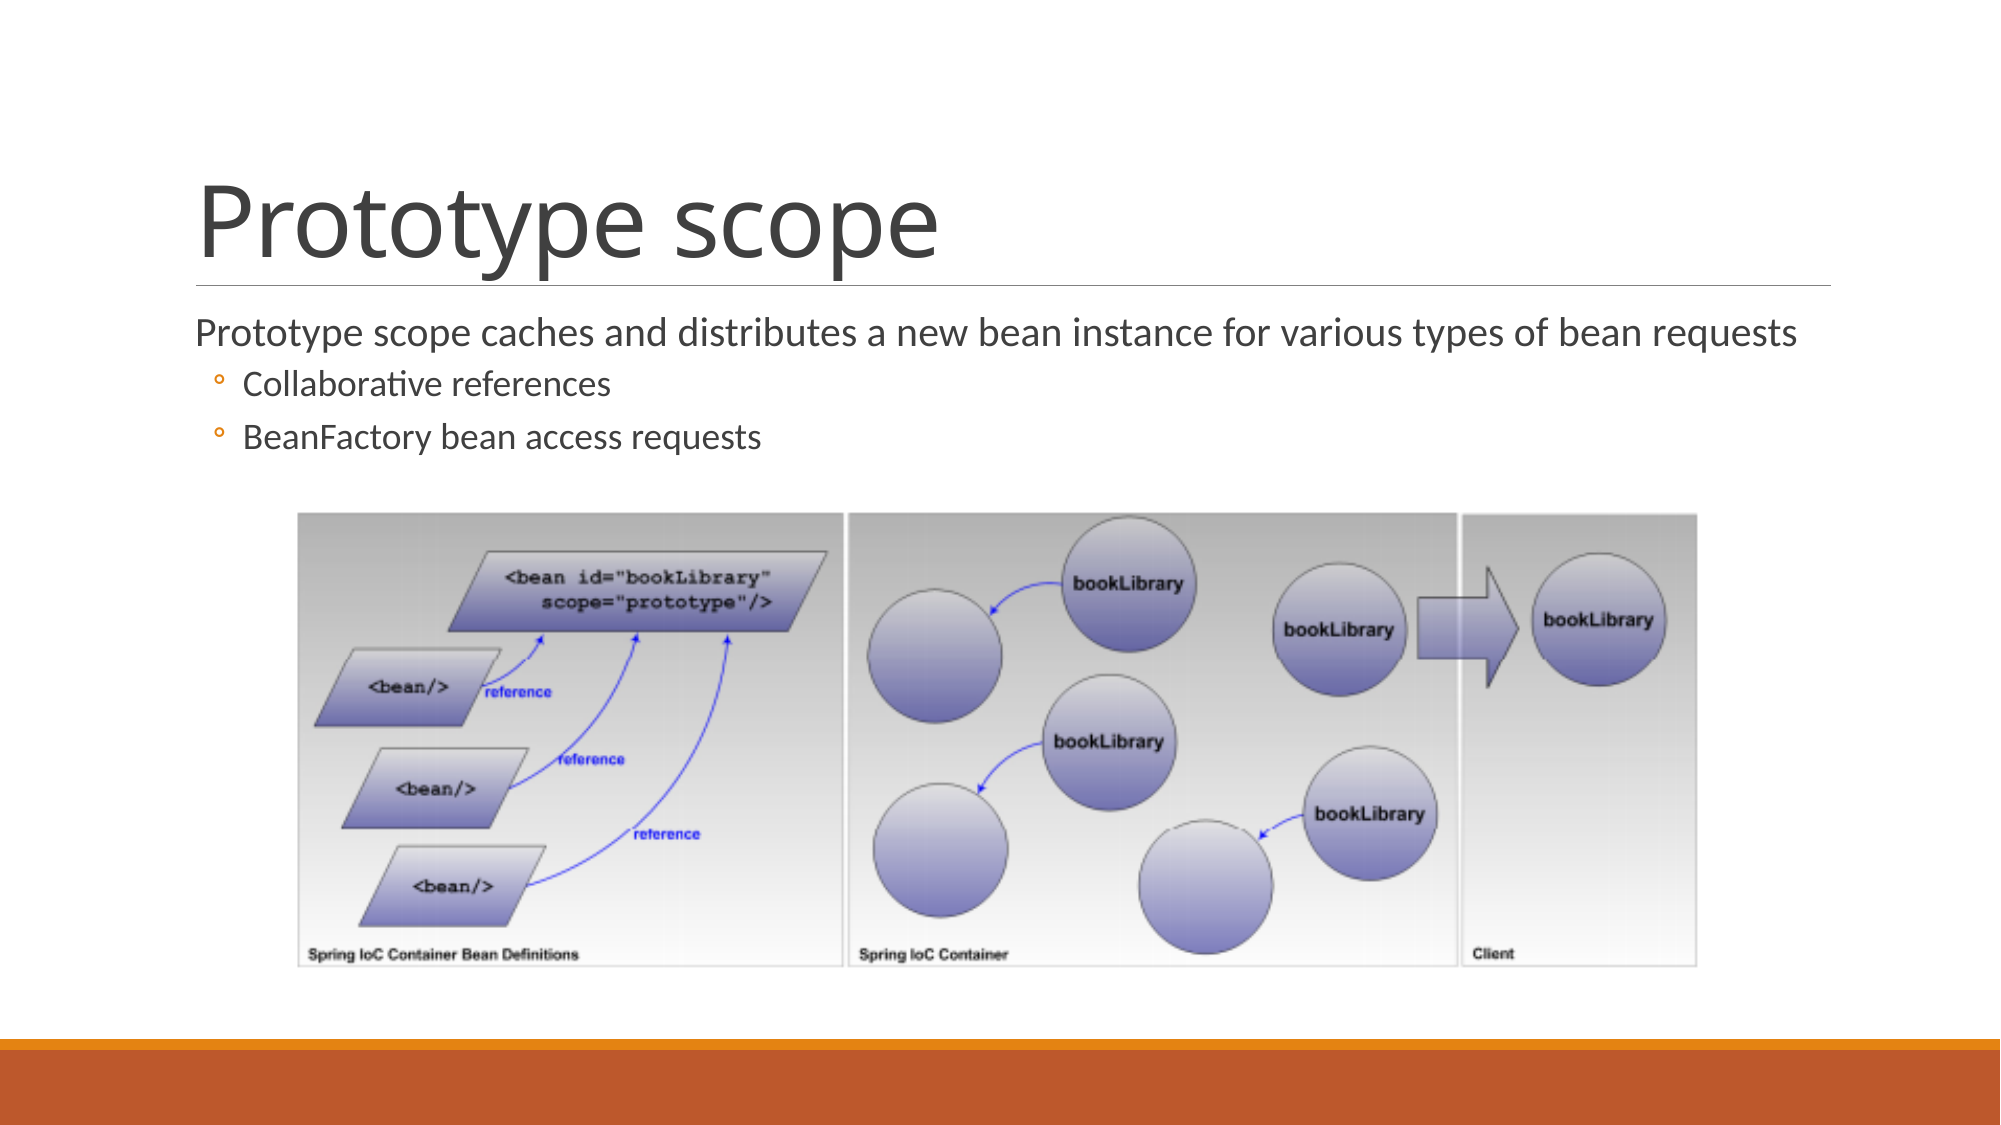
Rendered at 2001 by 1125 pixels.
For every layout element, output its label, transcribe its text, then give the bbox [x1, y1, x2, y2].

picture [295, 504, 1705, 977]
list Prototype scope caches and distributes a new bean instance for various types of bean requests Collaborative references BeanFactory bean access requests [180, 303, 1905, 615]
title Prototype scope [180, 47, 1830, 285]
